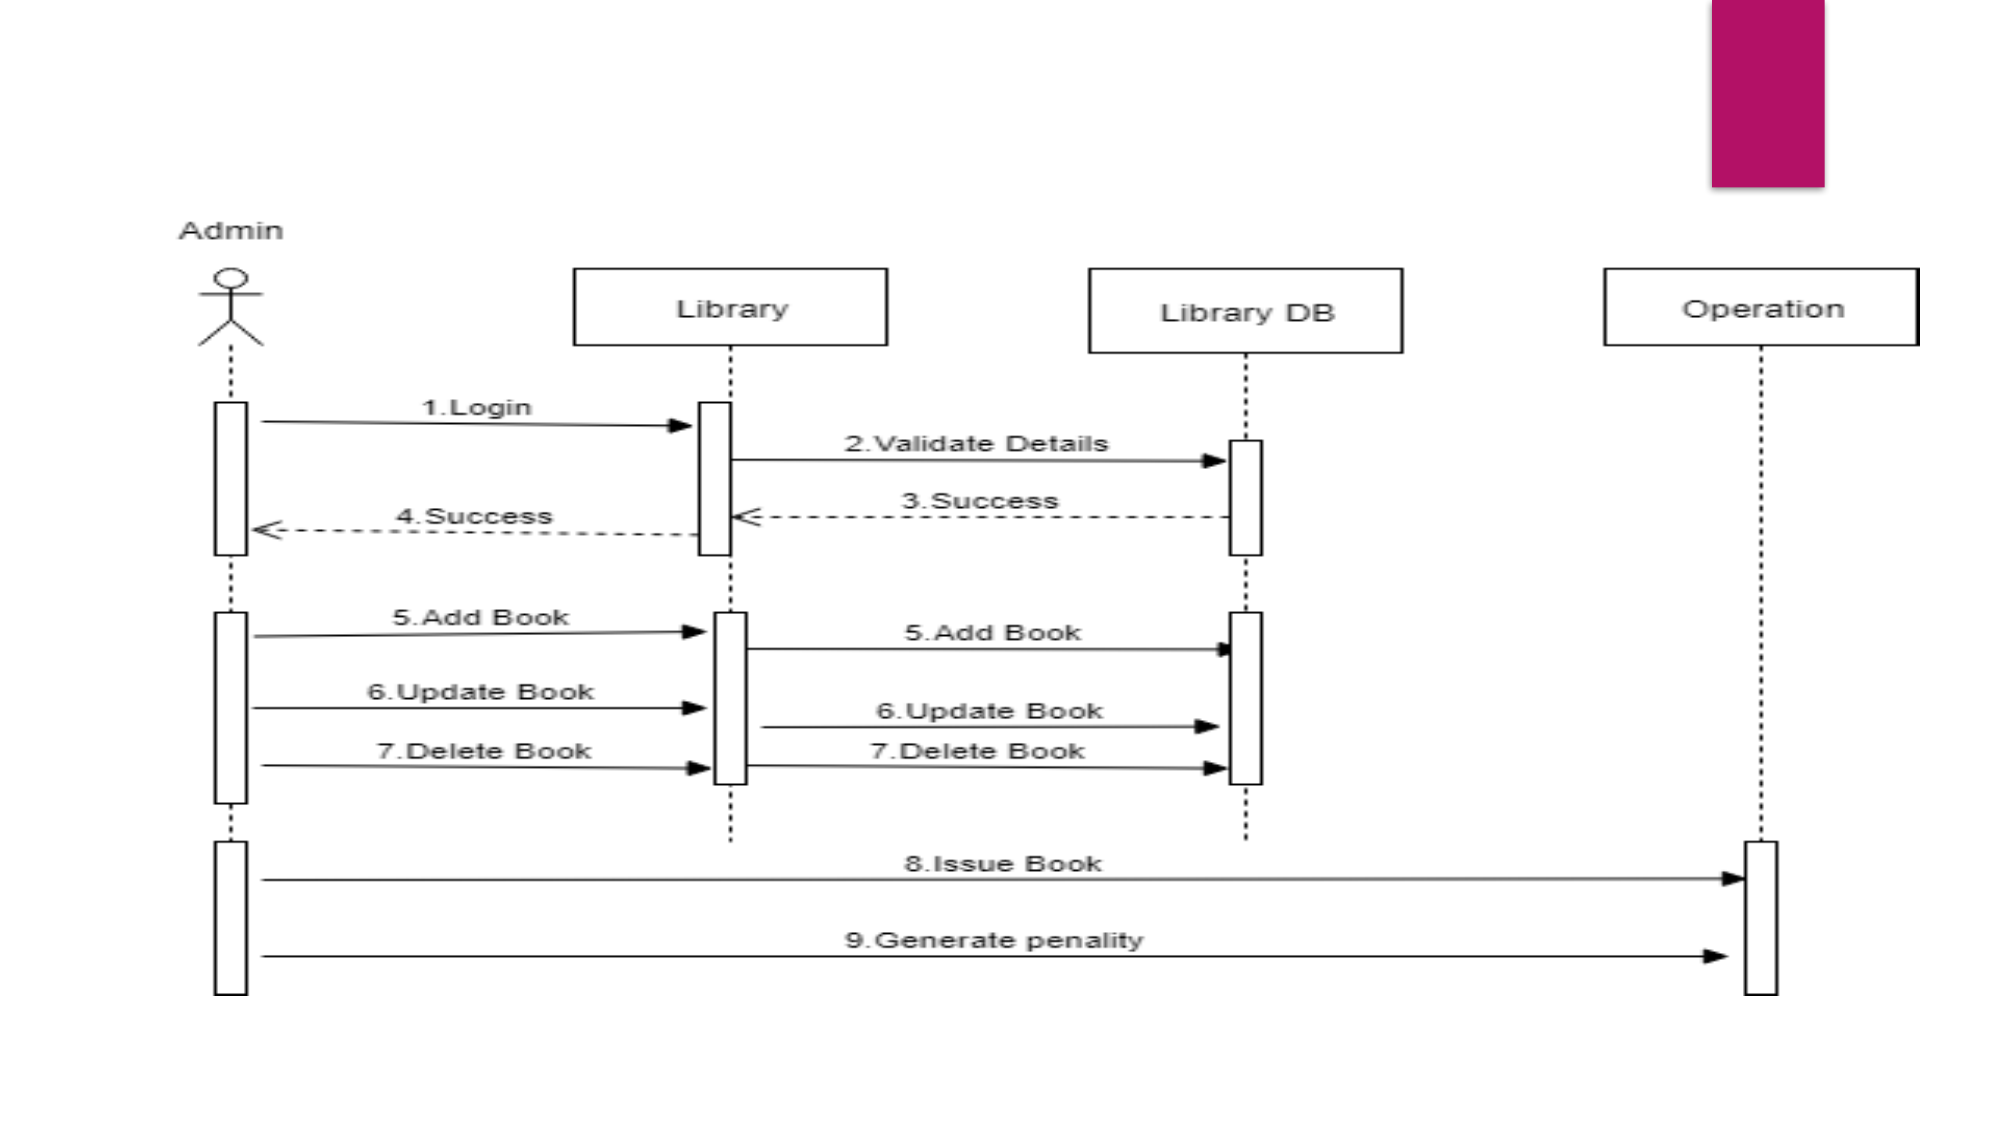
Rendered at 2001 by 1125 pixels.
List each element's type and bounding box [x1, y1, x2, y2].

picture [167, 211, 1921, 997]
